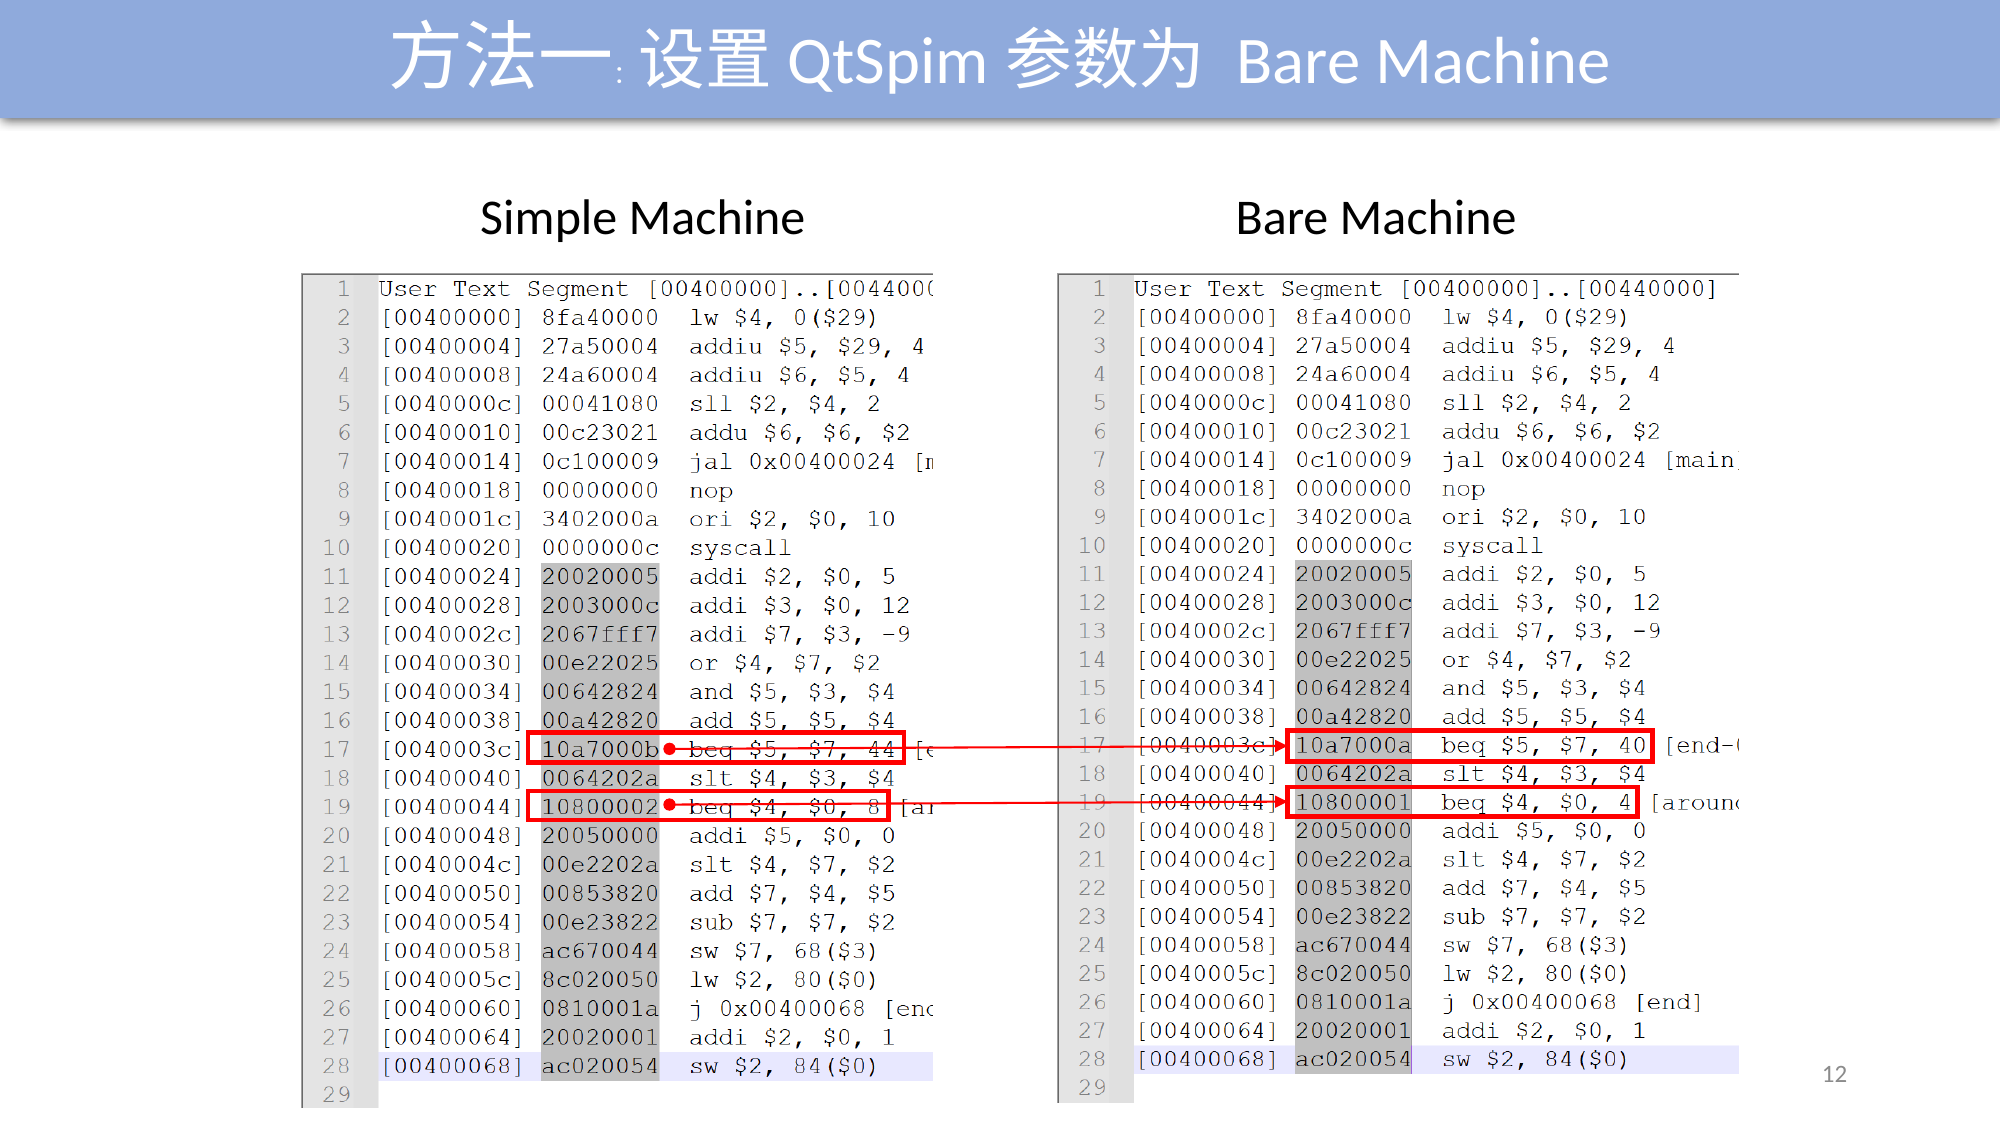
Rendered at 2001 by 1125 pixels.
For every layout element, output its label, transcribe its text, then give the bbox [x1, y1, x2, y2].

text_box Bare Machine [1220, 177, 1559, 253]
picture [301, 273, 933, 1108]
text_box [669, 745, 1288, 749]
text_box Simple Machine [465, 177, 852, 253]
picture [1057, 273, 1739, 1103]
slide_number 12 [1739, 1042, 1863, 1103]
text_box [669, 801, 1288, 805]
title 方法一：设置QtSpim参数为 Bare Machine [0, 0, 2000, 119]
